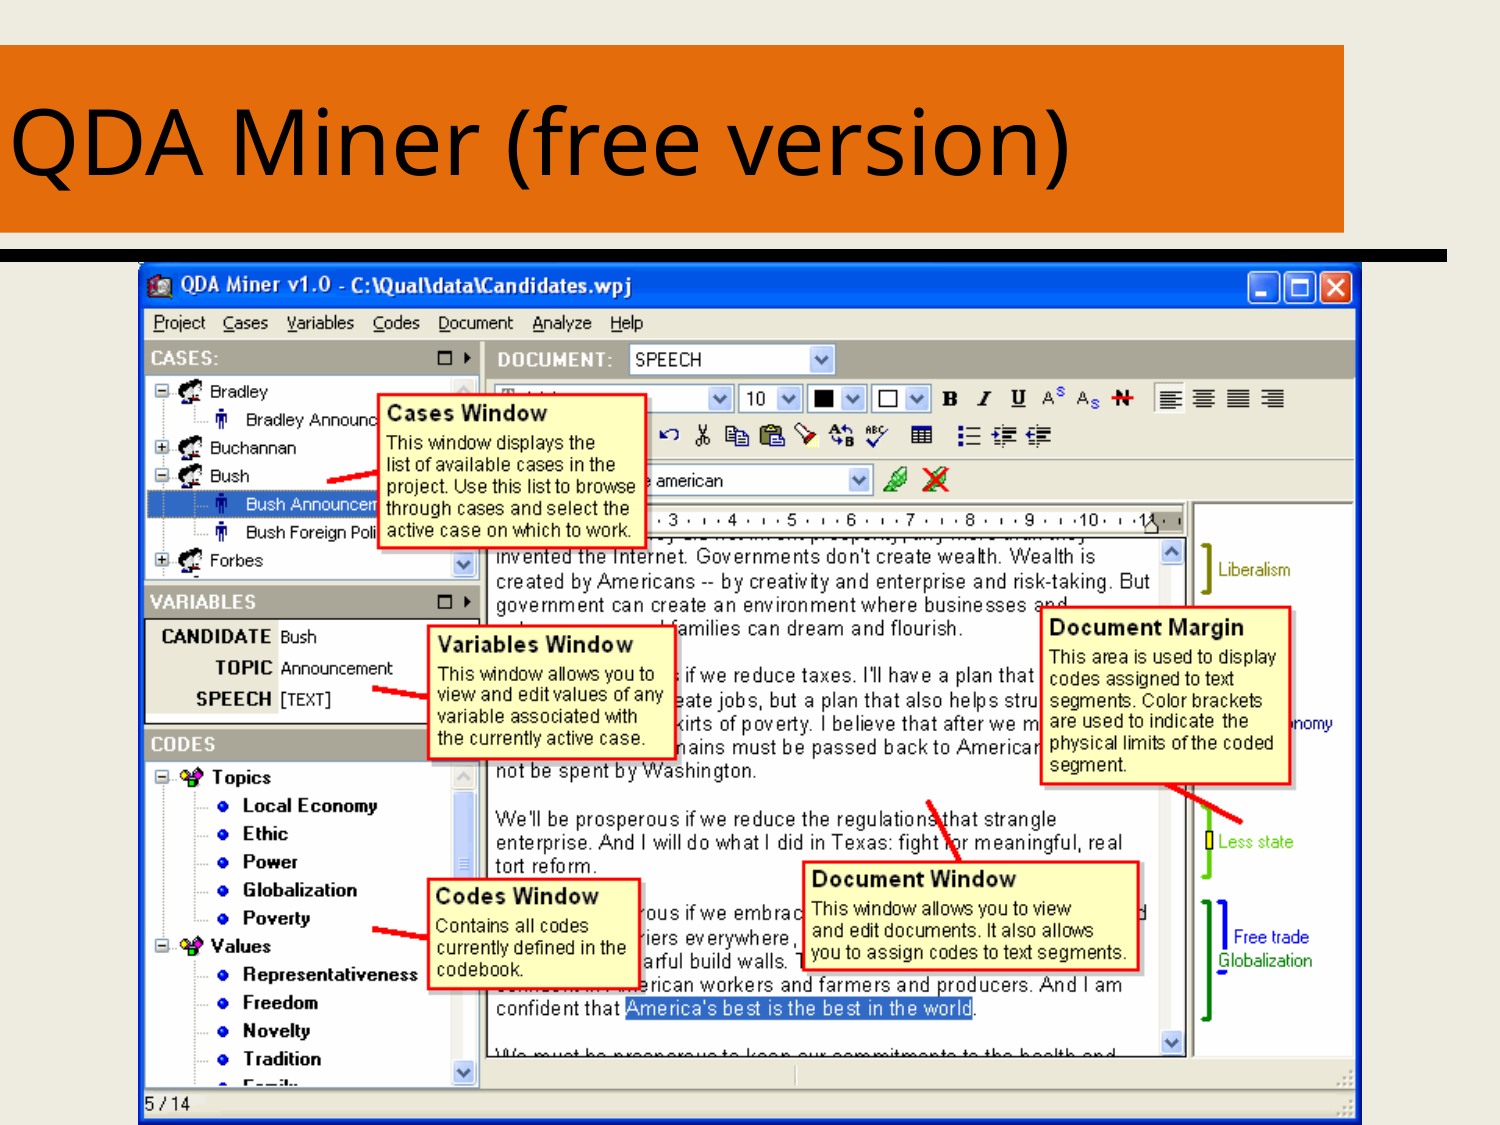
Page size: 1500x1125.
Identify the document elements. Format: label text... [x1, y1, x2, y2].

picture [138, 262, 1363, 1125]
title QDA Miner (free version) [0, 45, 1344, 233]
